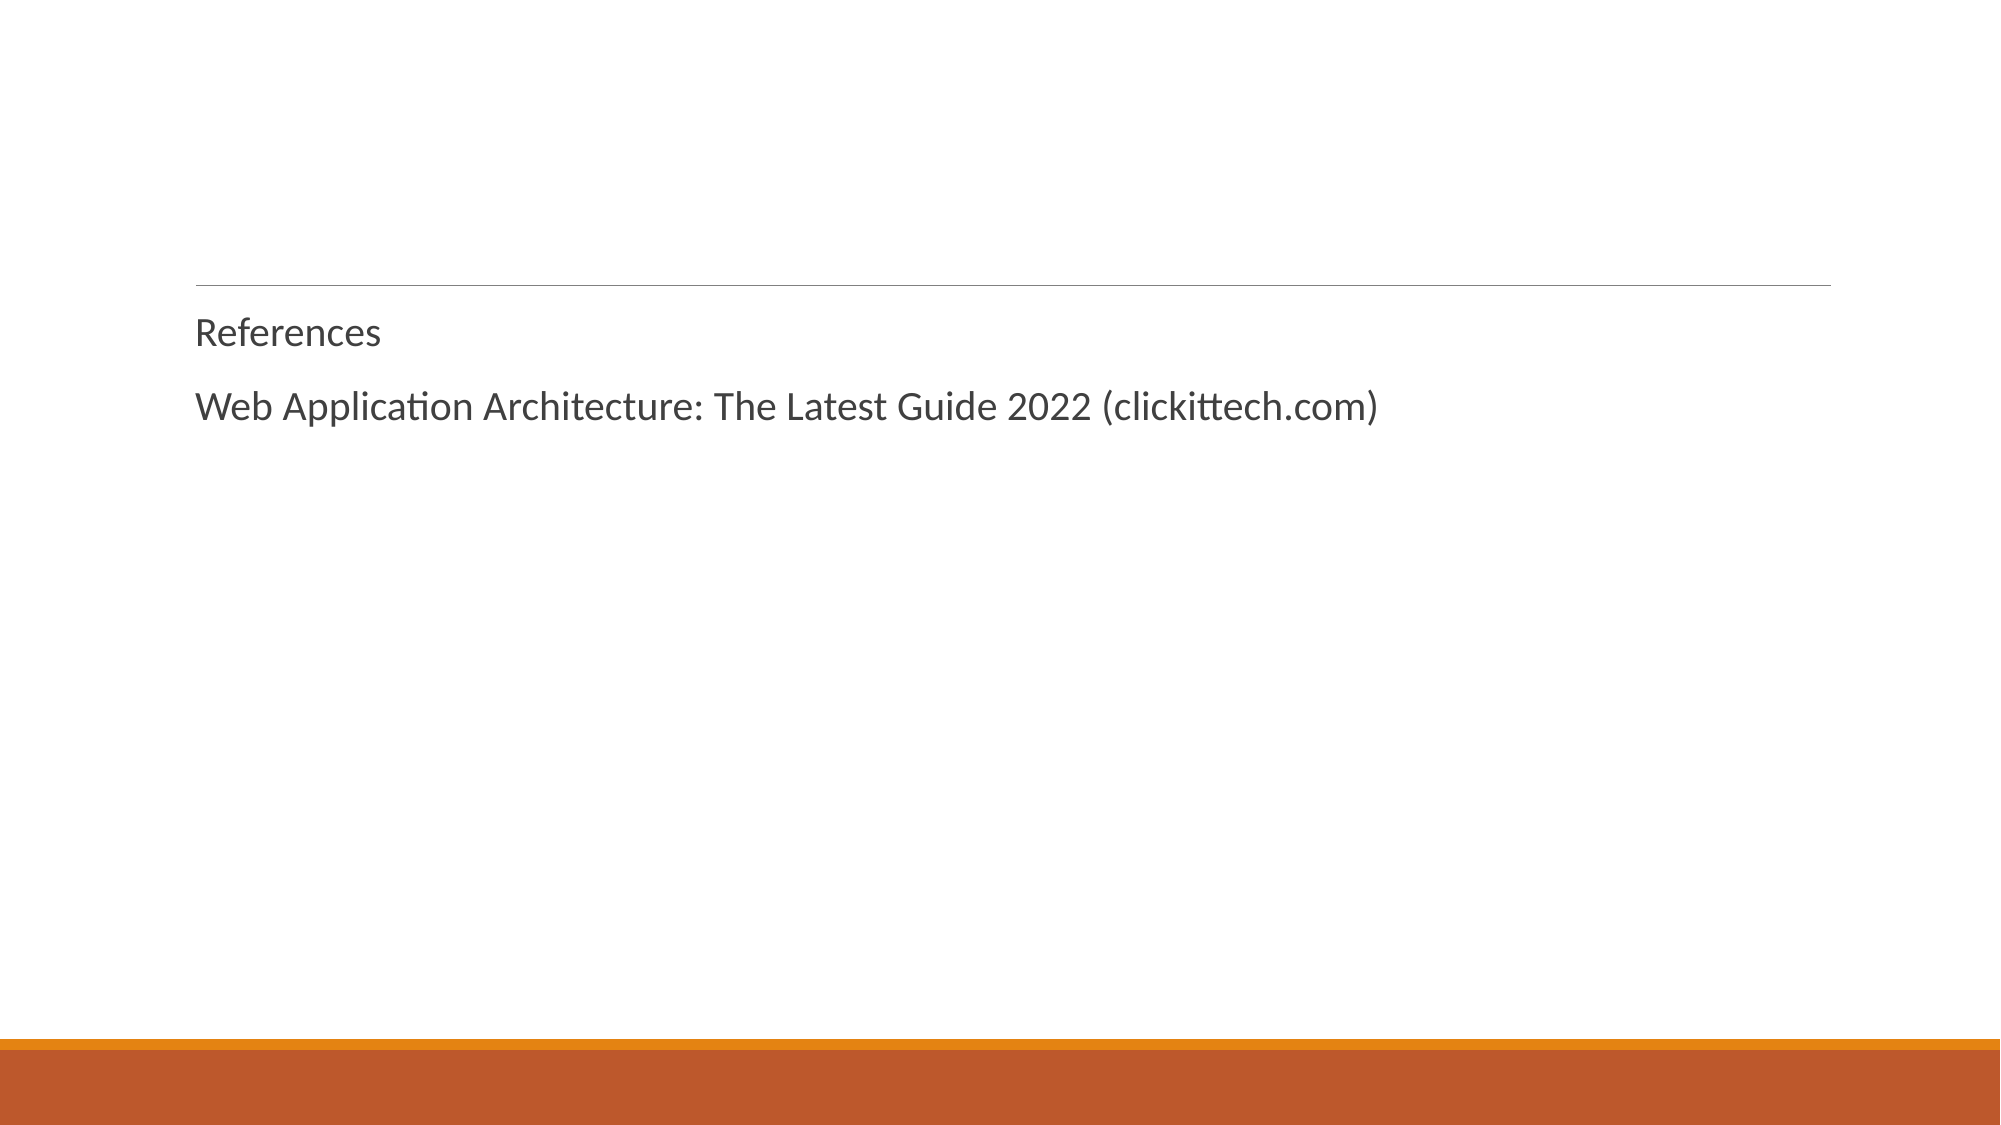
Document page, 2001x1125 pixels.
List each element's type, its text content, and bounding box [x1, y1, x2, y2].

list References Web Application Architecture: The Latest Guide 2022 (clickittech.com) [180, 302, 1830, 963]
